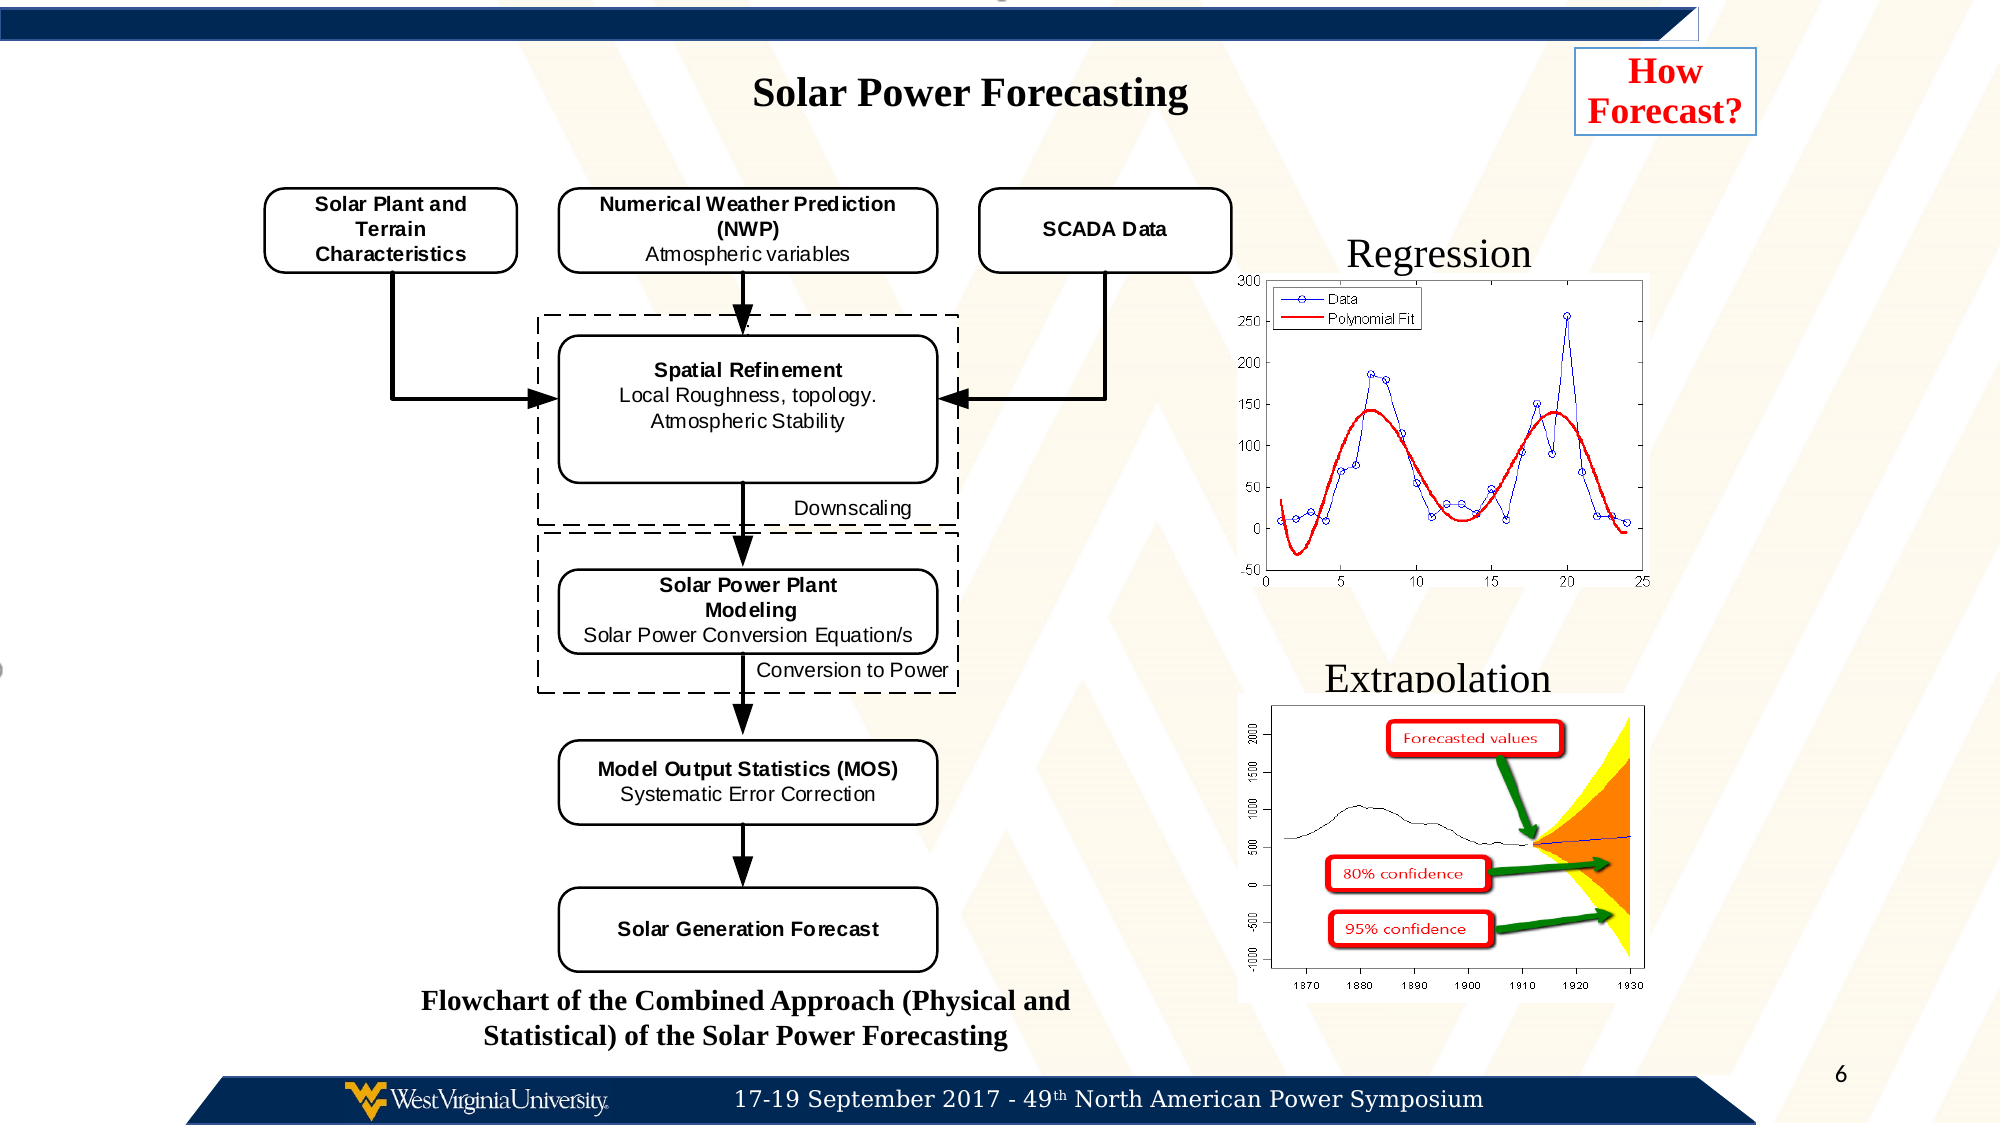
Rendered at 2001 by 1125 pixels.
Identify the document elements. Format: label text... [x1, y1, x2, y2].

text_box How Forecast? [1574, 47, 1757, 136]
text_box Regression [1331, 217, 1622, 273]
slide_number 6 [1412, 1042, 1863, 1103]
text_box Extrapolation [1309, 642, 1635, 693]
picture [0, 0, 2000, 1123]
text_box Solar Power Forecasting [737, 56, 1204, 122]
text_box Flowchart of the Combined Approach (Physical and Statistical) of the Solar Power Forecasting [389, 973, 1103, 1059]
picture [342, 1078, 613, 1123]
